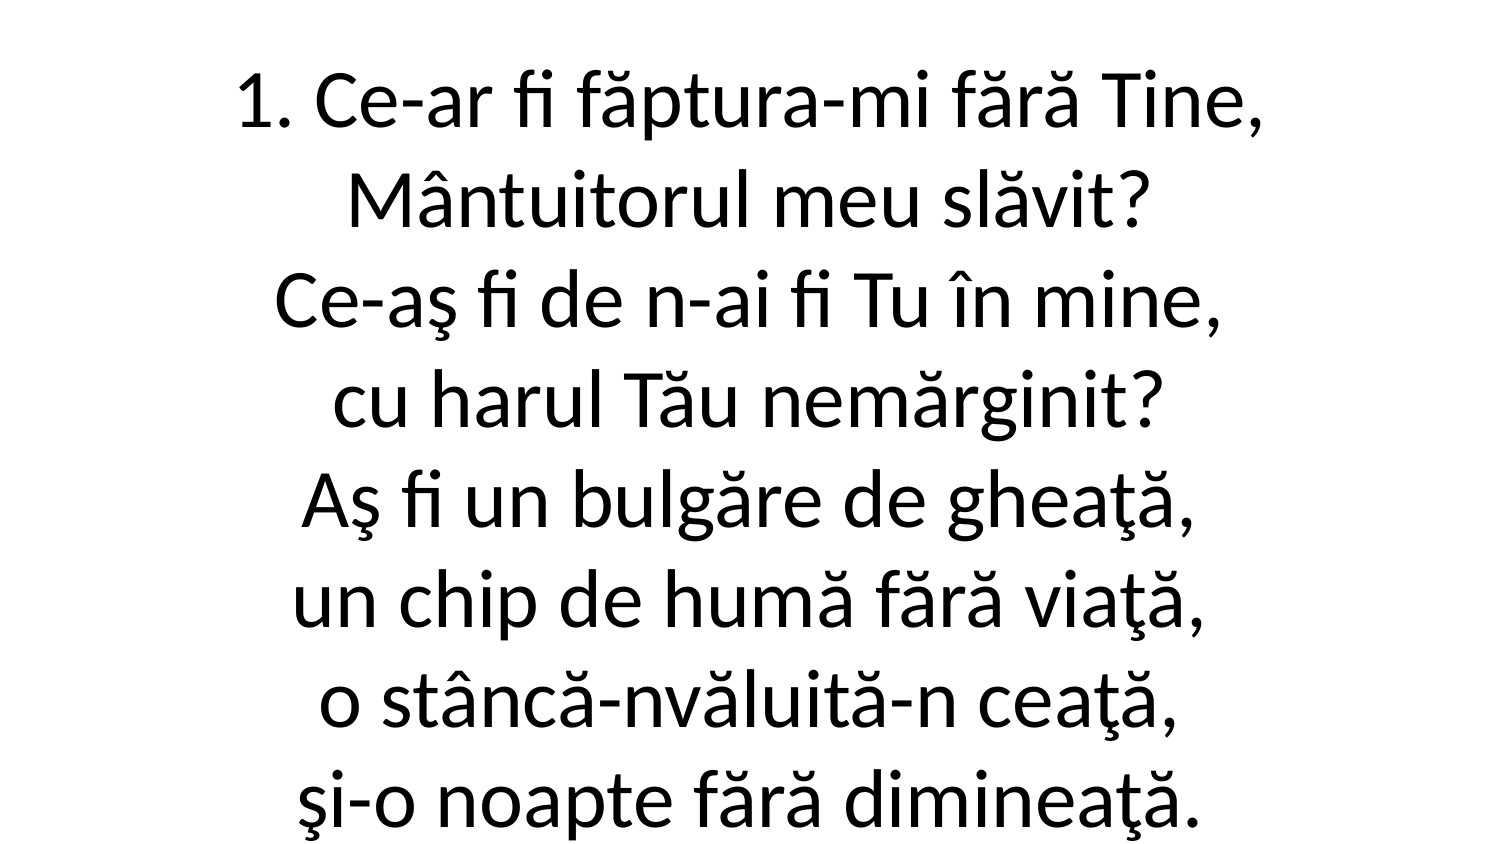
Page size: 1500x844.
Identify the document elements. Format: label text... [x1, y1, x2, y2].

text_box 1. Ce-ar fi făptura-mi fără Tine, Mântuitorul meu slăvit? Ce-aş fi de n-ai fi Tu în mine, cu harul Tău nemărginit? Aş fi un bulgăre de gheaţă, un chip de humă fără viaţă, o stâncă-nvăluită-n ceaţă, şi-o noapte fără dimineaţă. [217, 0, 1283, 844]
